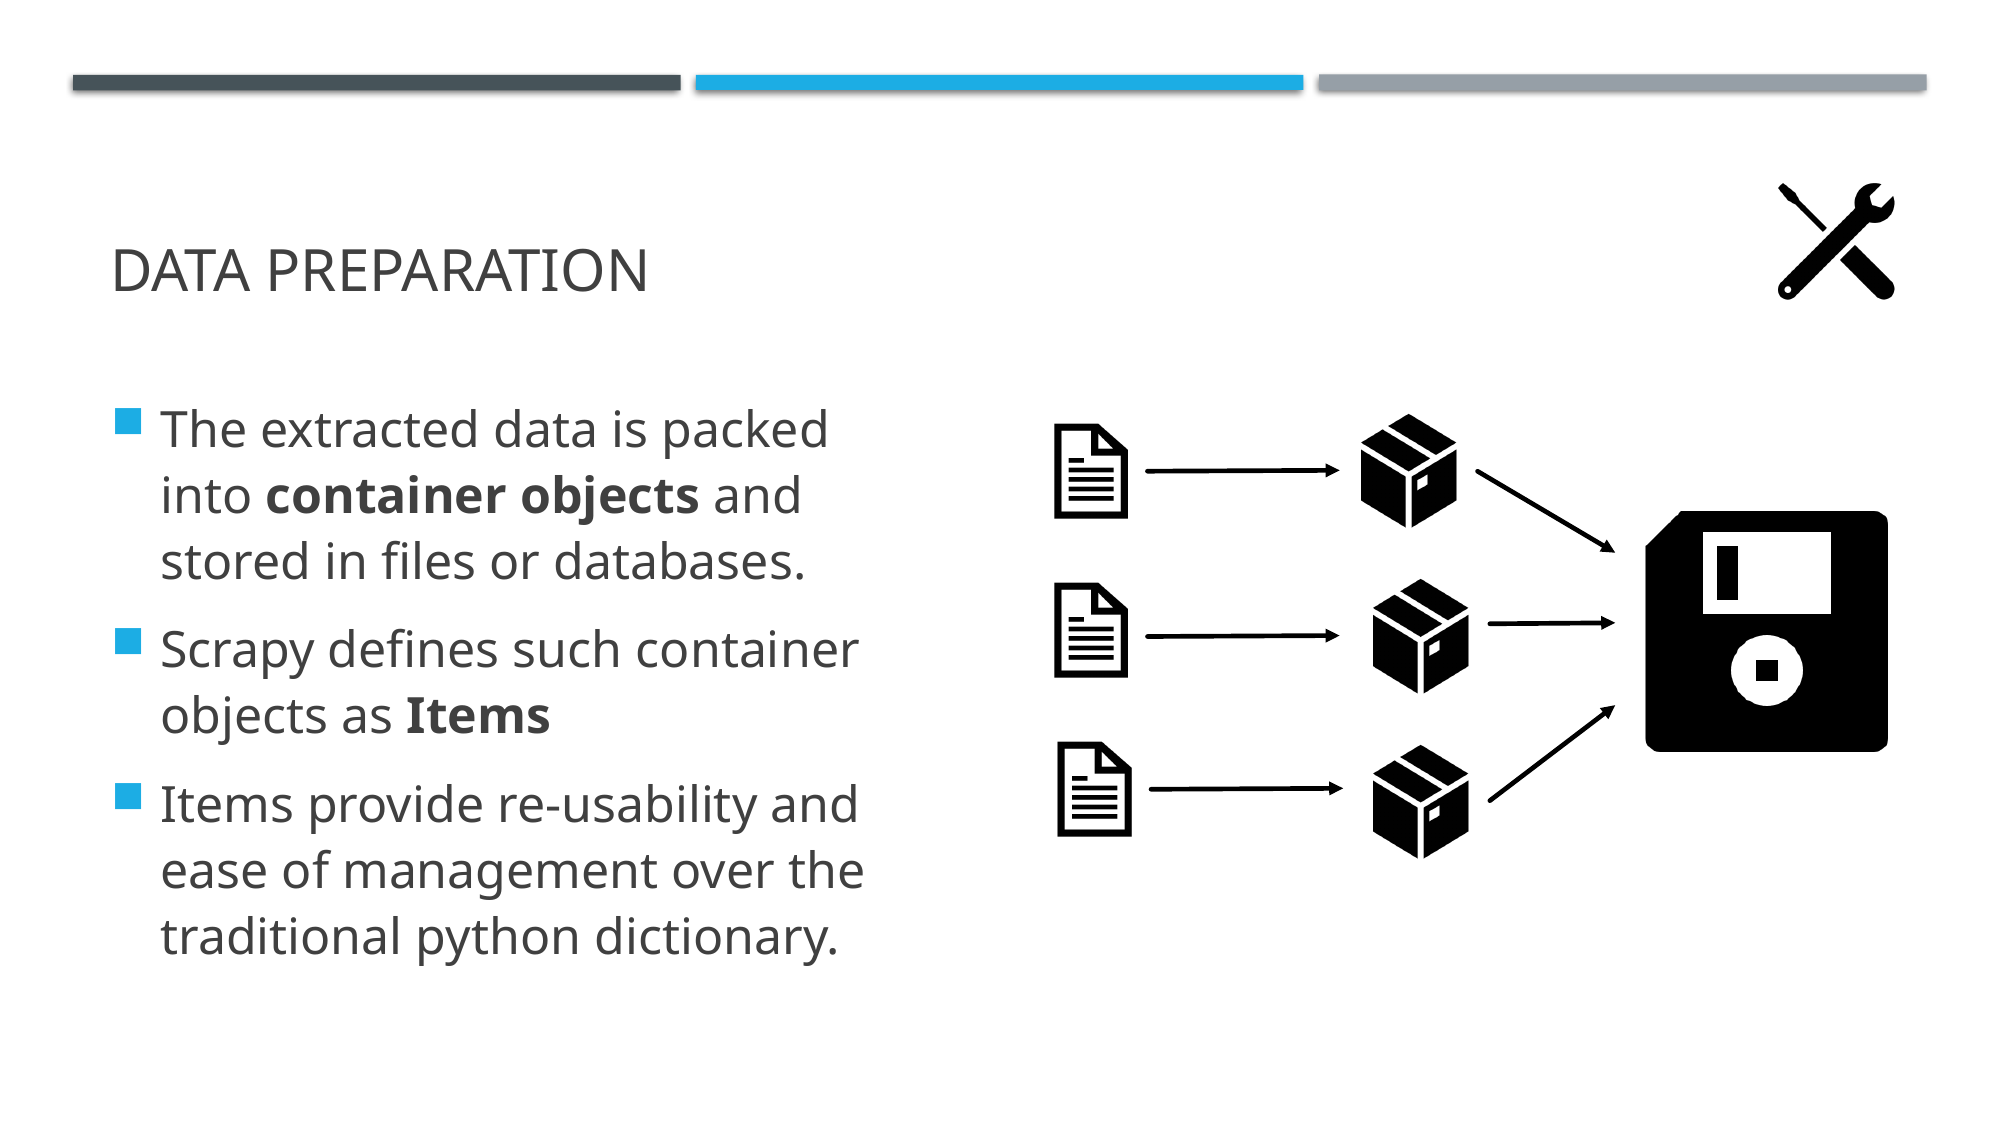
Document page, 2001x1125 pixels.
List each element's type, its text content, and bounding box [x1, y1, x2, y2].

list The extracted data is packed into container objects and stored in files or databases. Scrapy defines such container objects as Items Items provide re-usability and ease of management over the traditional python dictionary. [95, 383, 949, 1031]
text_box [1033, 400, 1938, 872]
picture [1766, 170, 1907, 311]
title Data preparation [95, 115, 1905, 311]
